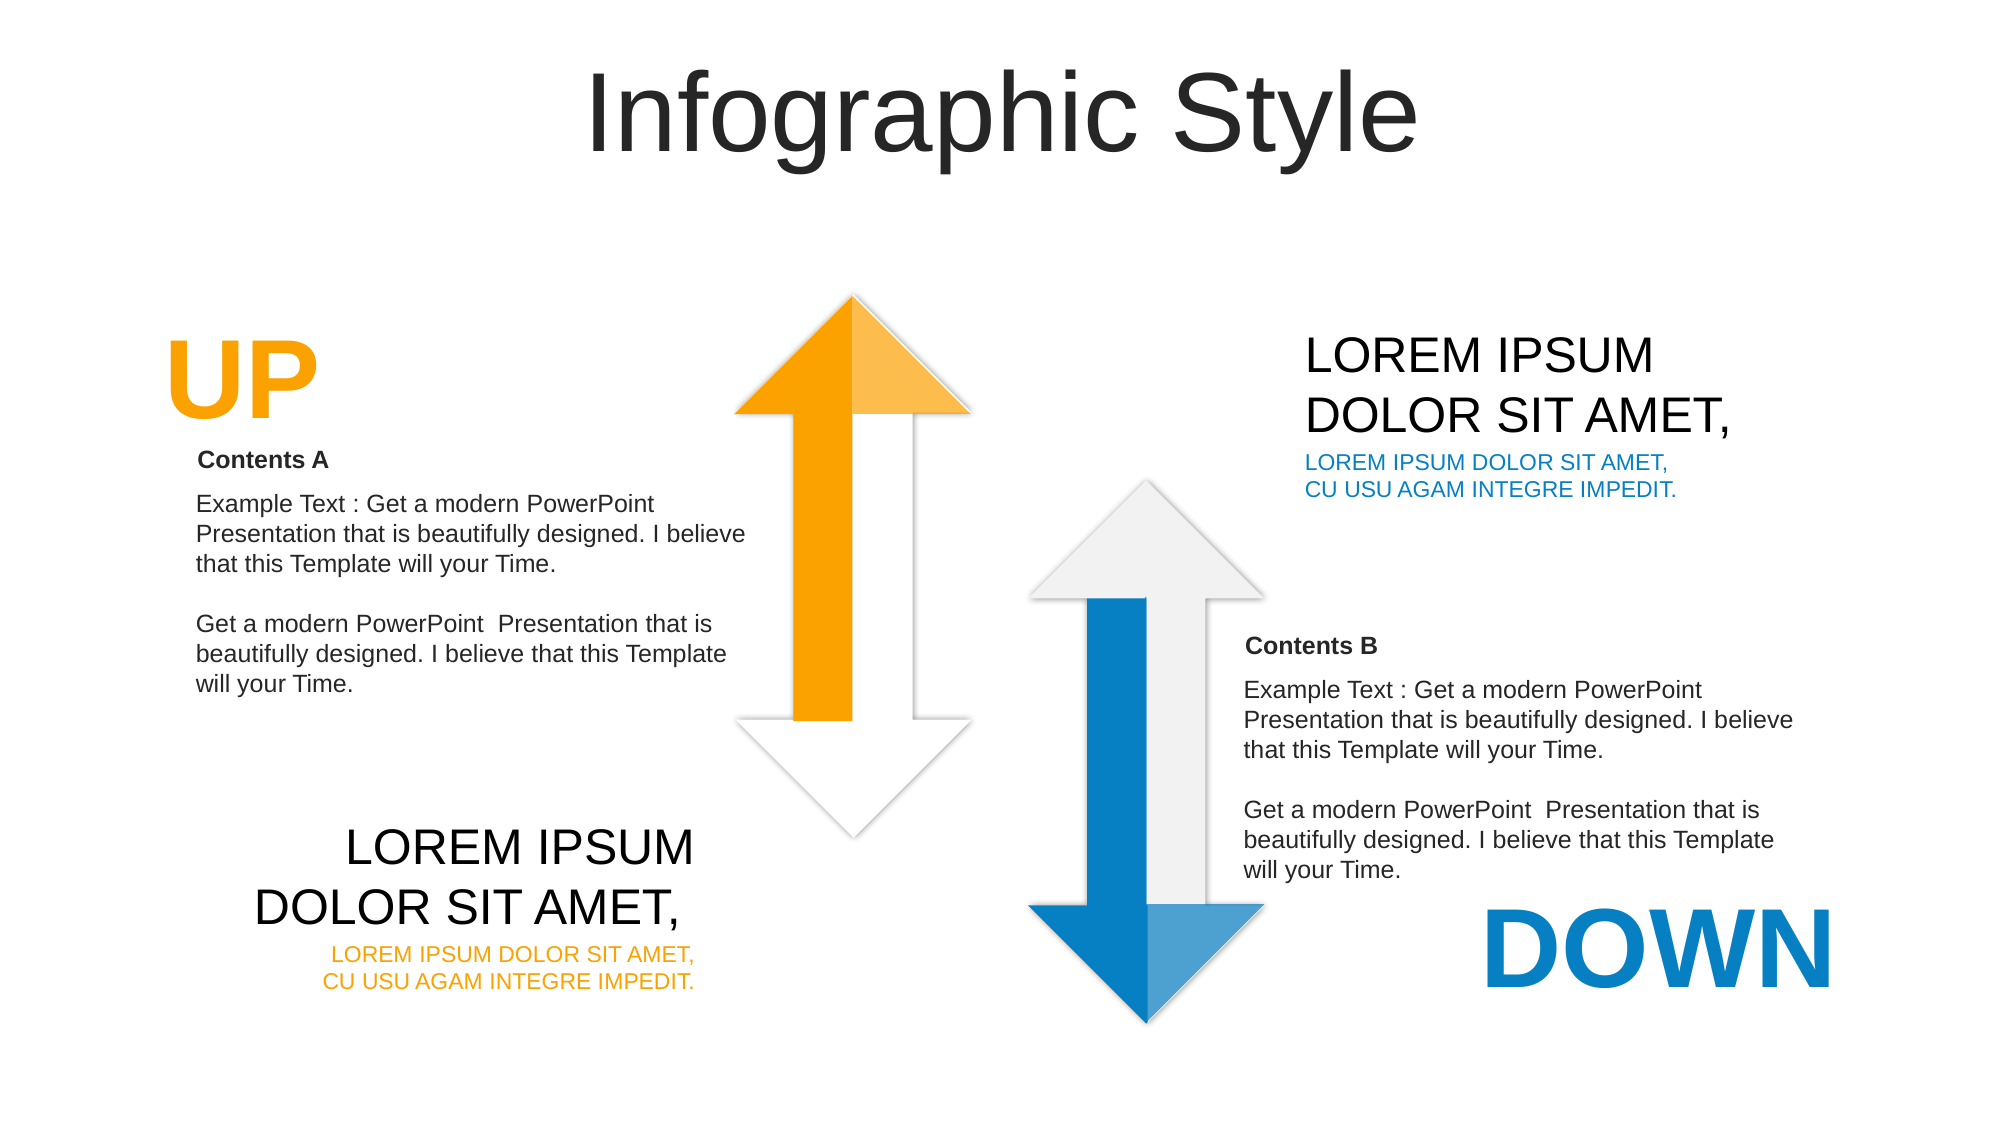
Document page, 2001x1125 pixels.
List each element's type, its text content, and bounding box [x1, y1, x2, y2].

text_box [180, 436, 772, 708]
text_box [734, 294, 972, 838]
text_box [1028, 480, 1265, 1024]
text_box LOREM IPSUM DOLOR SIT AMET, [177, 807, 710, 942]
text_box LOREM IPSUM DOLOR SIT AMET, [1290, 315, 1823, 450]
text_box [1228, 622, 1826, 894]
text_box UP [149, 298, 398, 449]
list Infographic Style [53, 55, 1952, 175]
text_box LOREM IPSUM DOLOR SIT AMET, CU USU AGAM INTEGRE IMPEDIT. [1290, 450, 1823, 510]
text_box LOREM IPSUM DOLOR SIT AMET, CU USU AGAM INTEGRE IMPEDIT. [177, 942, 710, 1002]
text_box DOWN [1437, 868, 1852, 1018]
